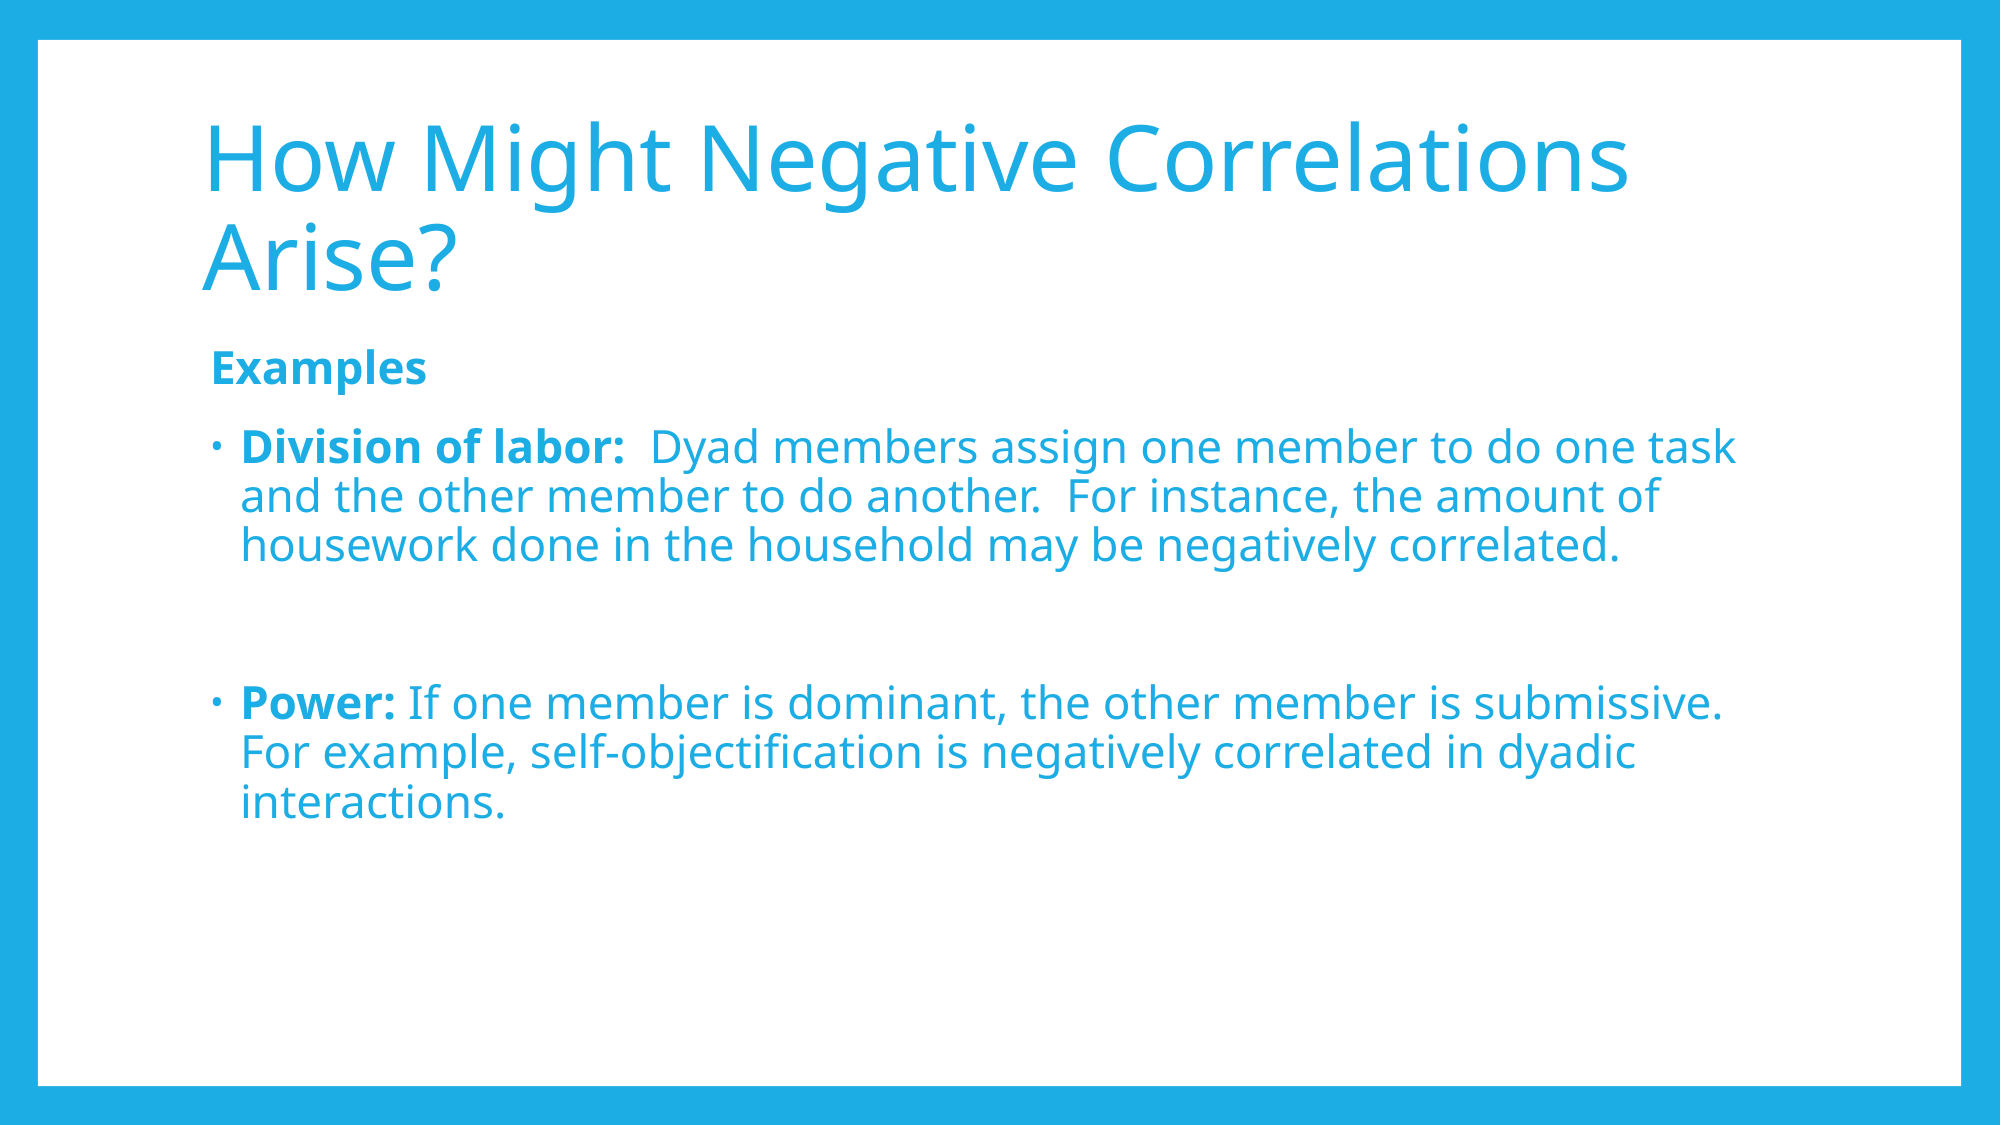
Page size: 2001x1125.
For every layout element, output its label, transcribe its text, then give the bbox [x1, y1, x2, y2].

list Examples Division of labor: Dyad members assign one member to do one task and the other member to do another. For instance, the amount of housework done in the household may be negatively correlated. Power: If one member is dominant, the other member is submissive. For example, self-objectification is negatively correlated in dyadic interactions. [187, 337, 1808, 1000]
title How Might Negative Correlations Arise? [187, 99, 1808, 323]
